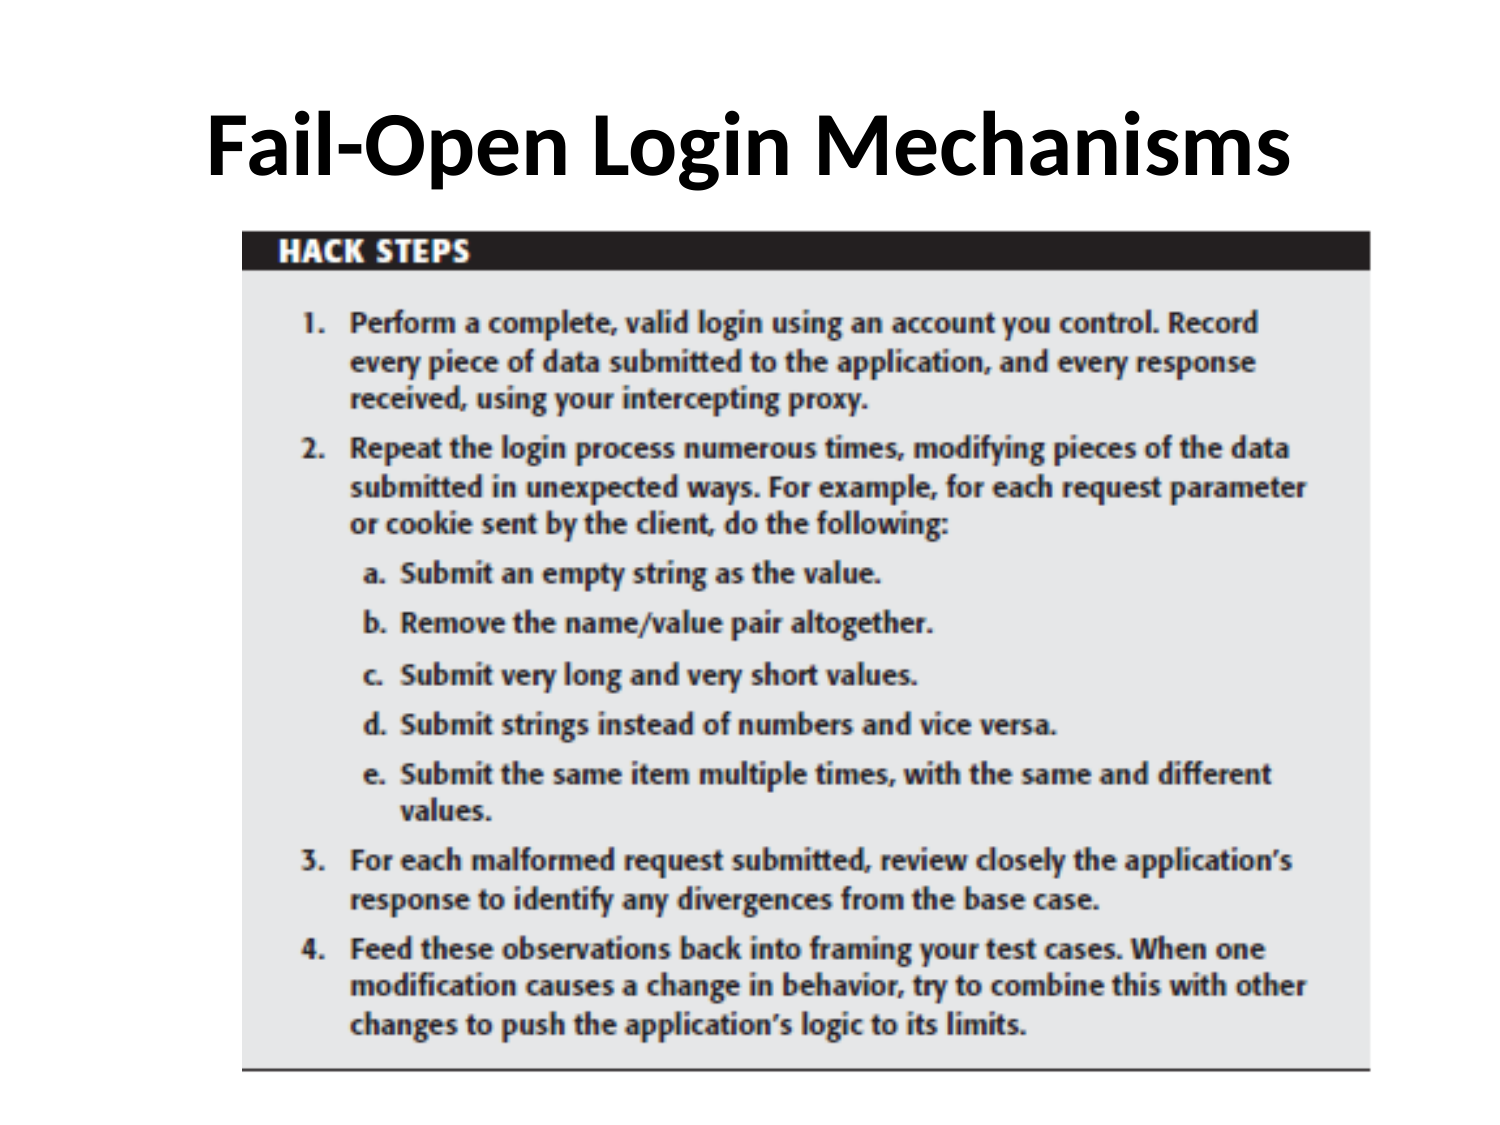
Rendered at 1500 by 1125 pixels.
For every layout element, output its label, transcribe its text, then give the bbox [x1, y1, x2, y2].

picture [241, 219, 1418, 1107]
title Fail-Open Login Mechanisms [75, 45, 1425, 233]
